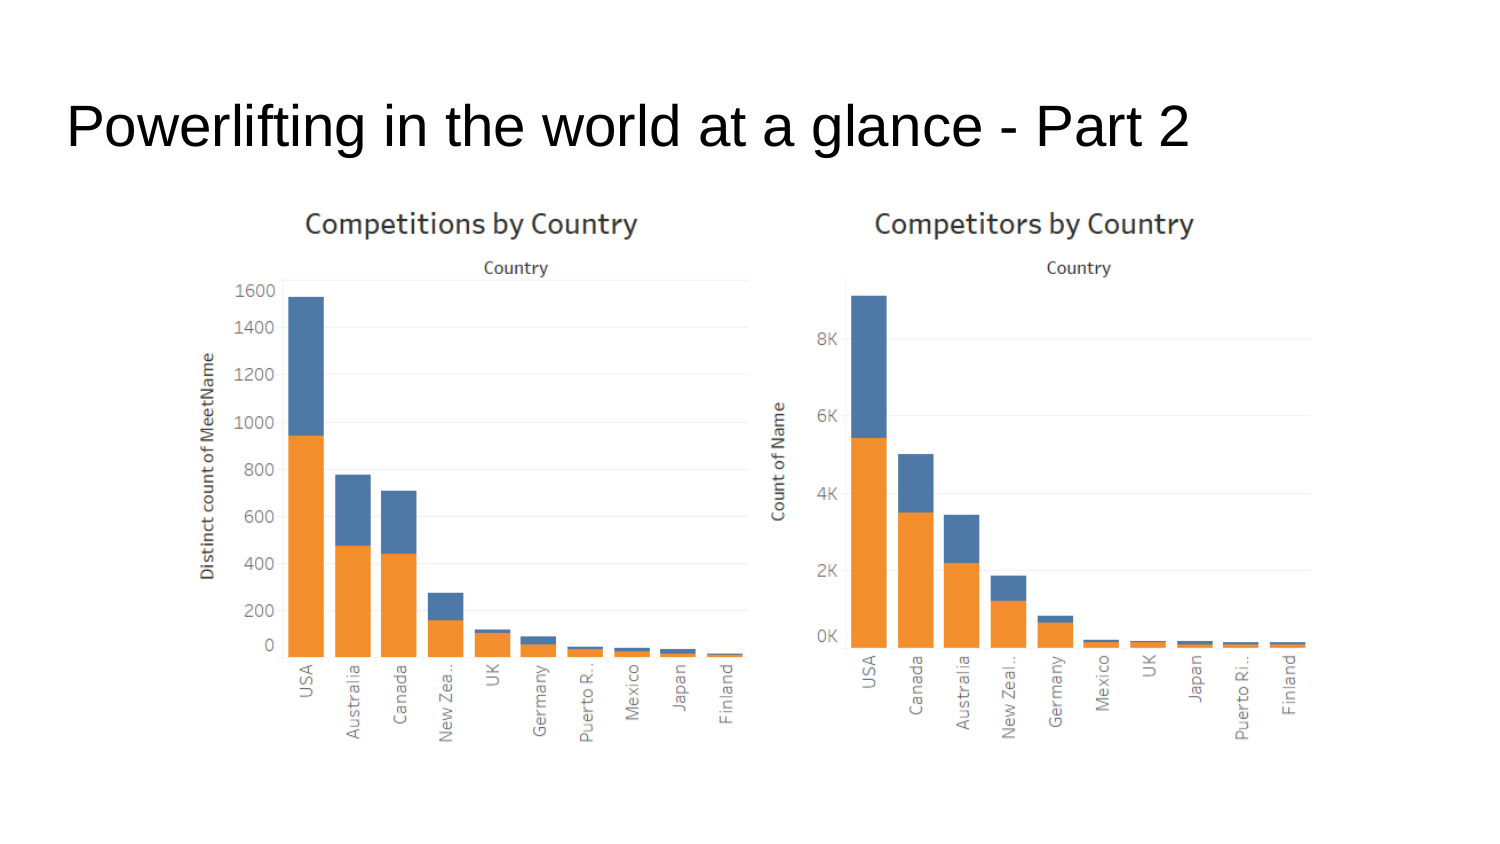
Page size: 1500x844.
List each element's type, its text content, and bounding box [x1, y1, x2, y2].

title Powerlifting in the world at a glance - Part 2 [51, 72, 1449, 167]
picture [181, 188, 1319, 750]
